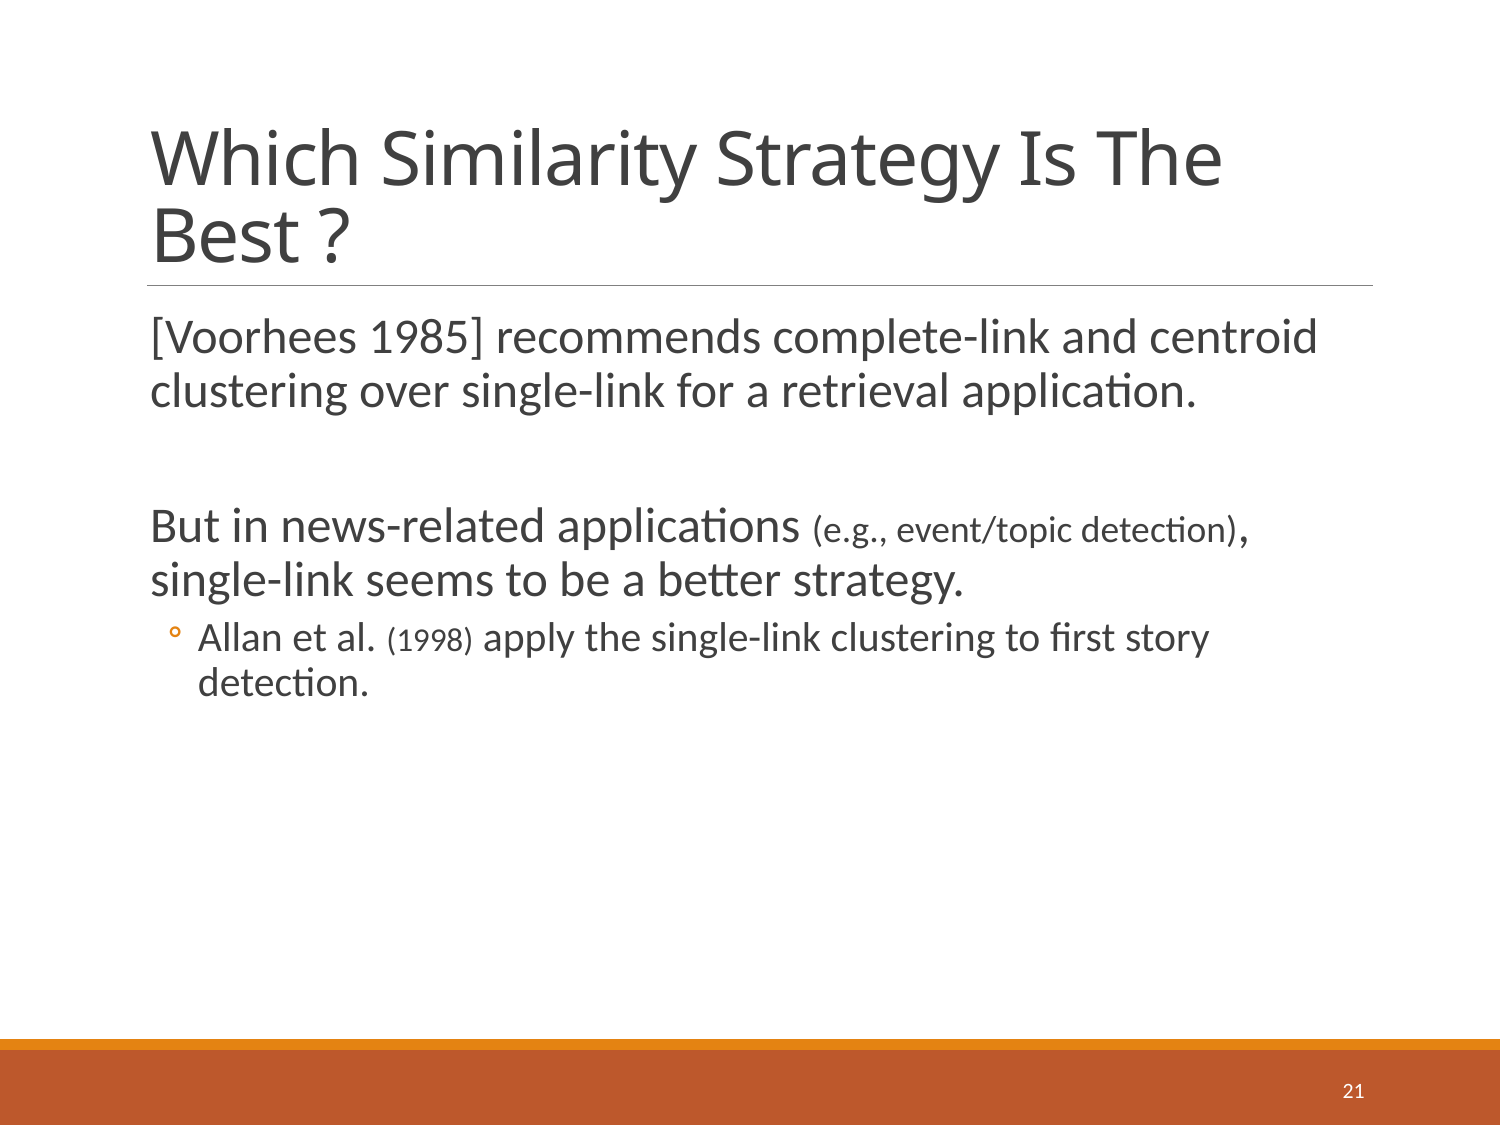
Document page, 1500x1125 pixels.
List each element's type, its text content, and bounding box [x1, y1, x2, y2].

slide_number 21 [1218, 1059, 1380, 1120]
title Which Similarity Strategy Is The Best ? [135, 47, 1373, 285]
list [Voorhees 1985] recommends complete-link and centroid clustering over single-link for a retrieval application. But in news-related applications (e.g., event/topic detection), single-link seems to be a better strategy. Allan et al. (1998) apply the single-link clustering to first story detection. [135, 302, 1373, 963]
